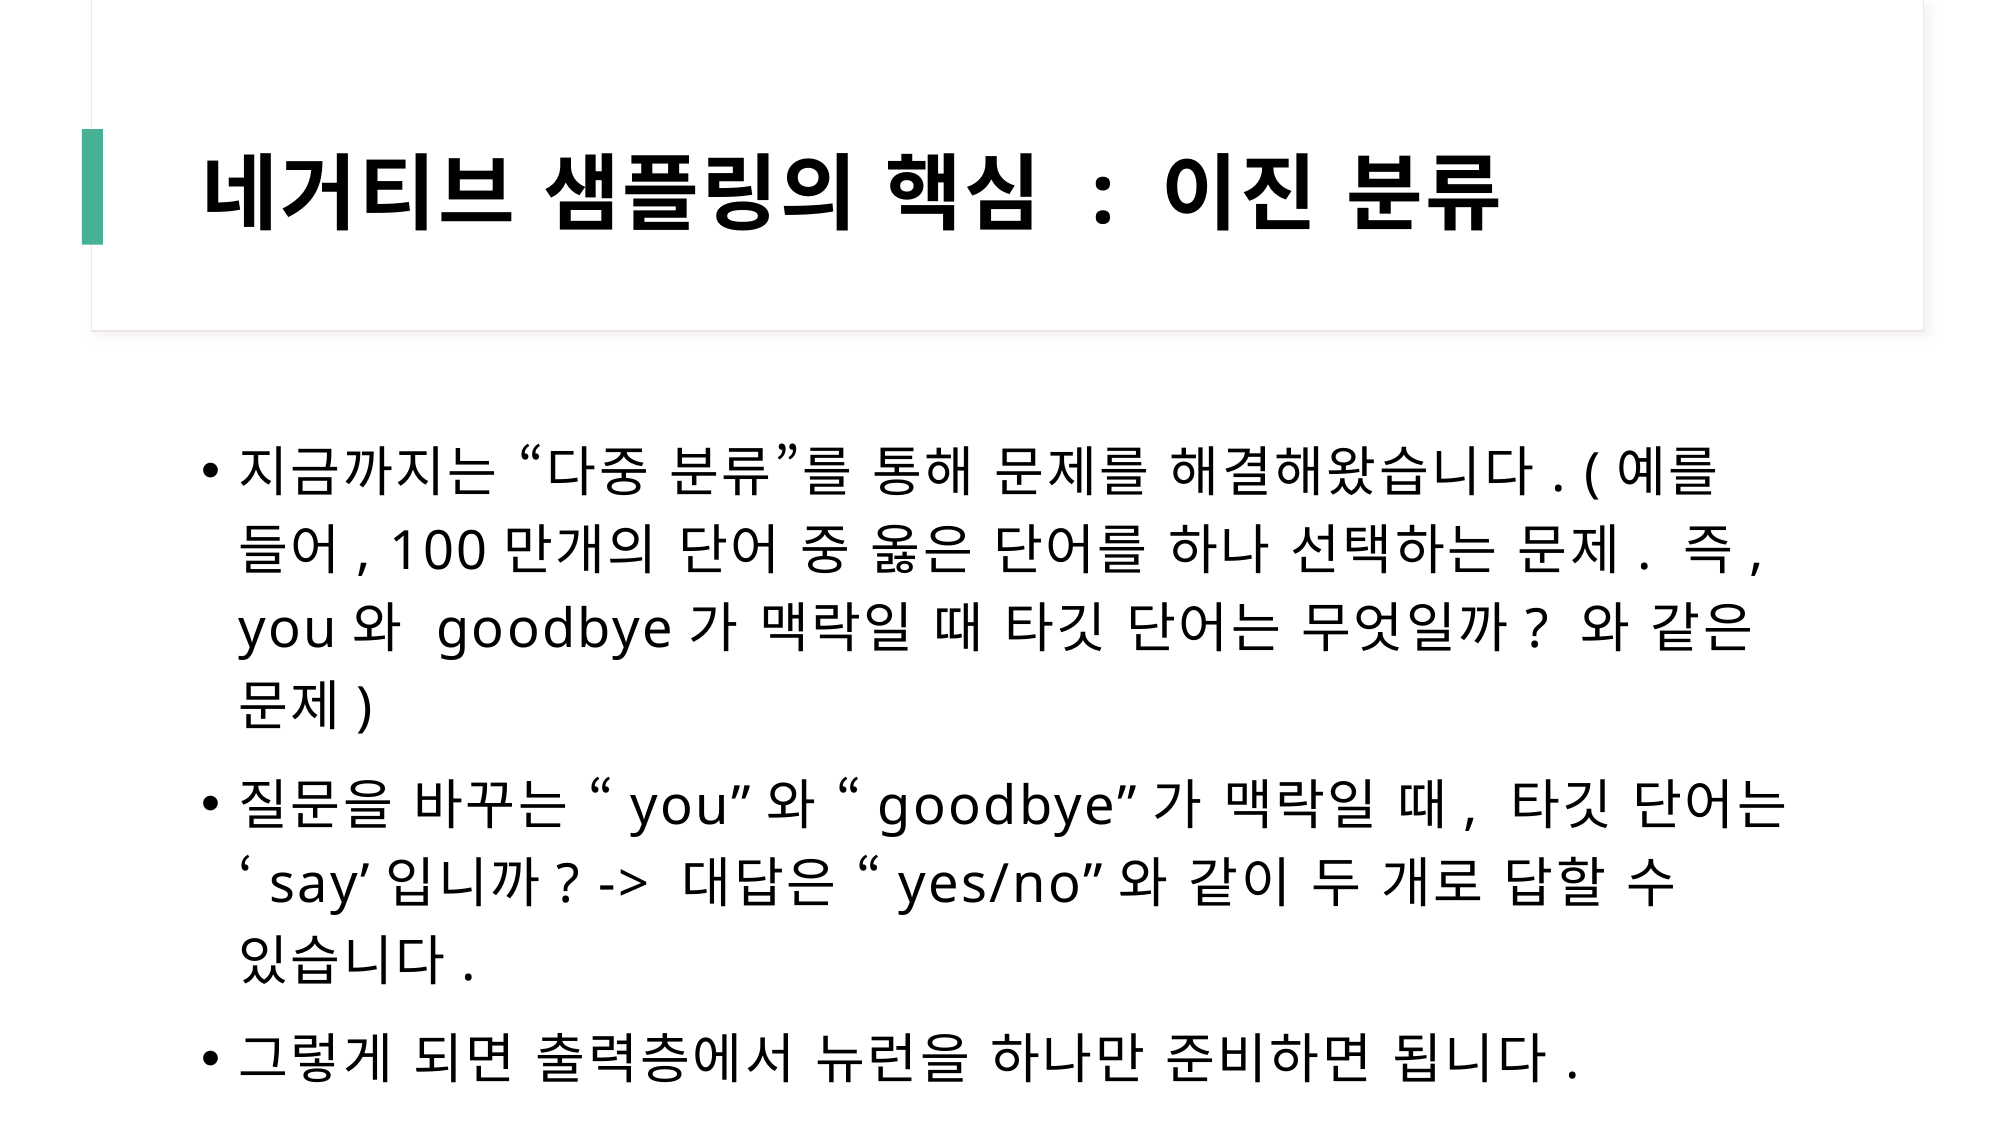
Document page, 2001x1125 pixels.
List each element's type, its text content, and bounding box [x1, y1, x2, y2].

list 지금까지는 “다중 분류”를 통해 문제를 해결해왔습니다. (예를 들어, 100만개의 단어 중 옳은 단어를 하나 선택하는 문제. 즉, you와 goodbye가 맥락일 때 타깃 단어는 무엇일까? 와 같은 문제) 질문을 바꾸는 “you”와 “goodbye”가 맥락일 때, 타깃 단어는 ‘say’입니까? -> 대답은 “yes/no”와 같이 두 개로 답할 수 있습니다. 그렇게 되면 출력층에서 뉴런을 하나만 준비하면 됩니다. [183, 406, 1851, 1013]
title 네거티브 샘플링의 핵심 : 이진 분류 [183, 90, 1851, 284]
